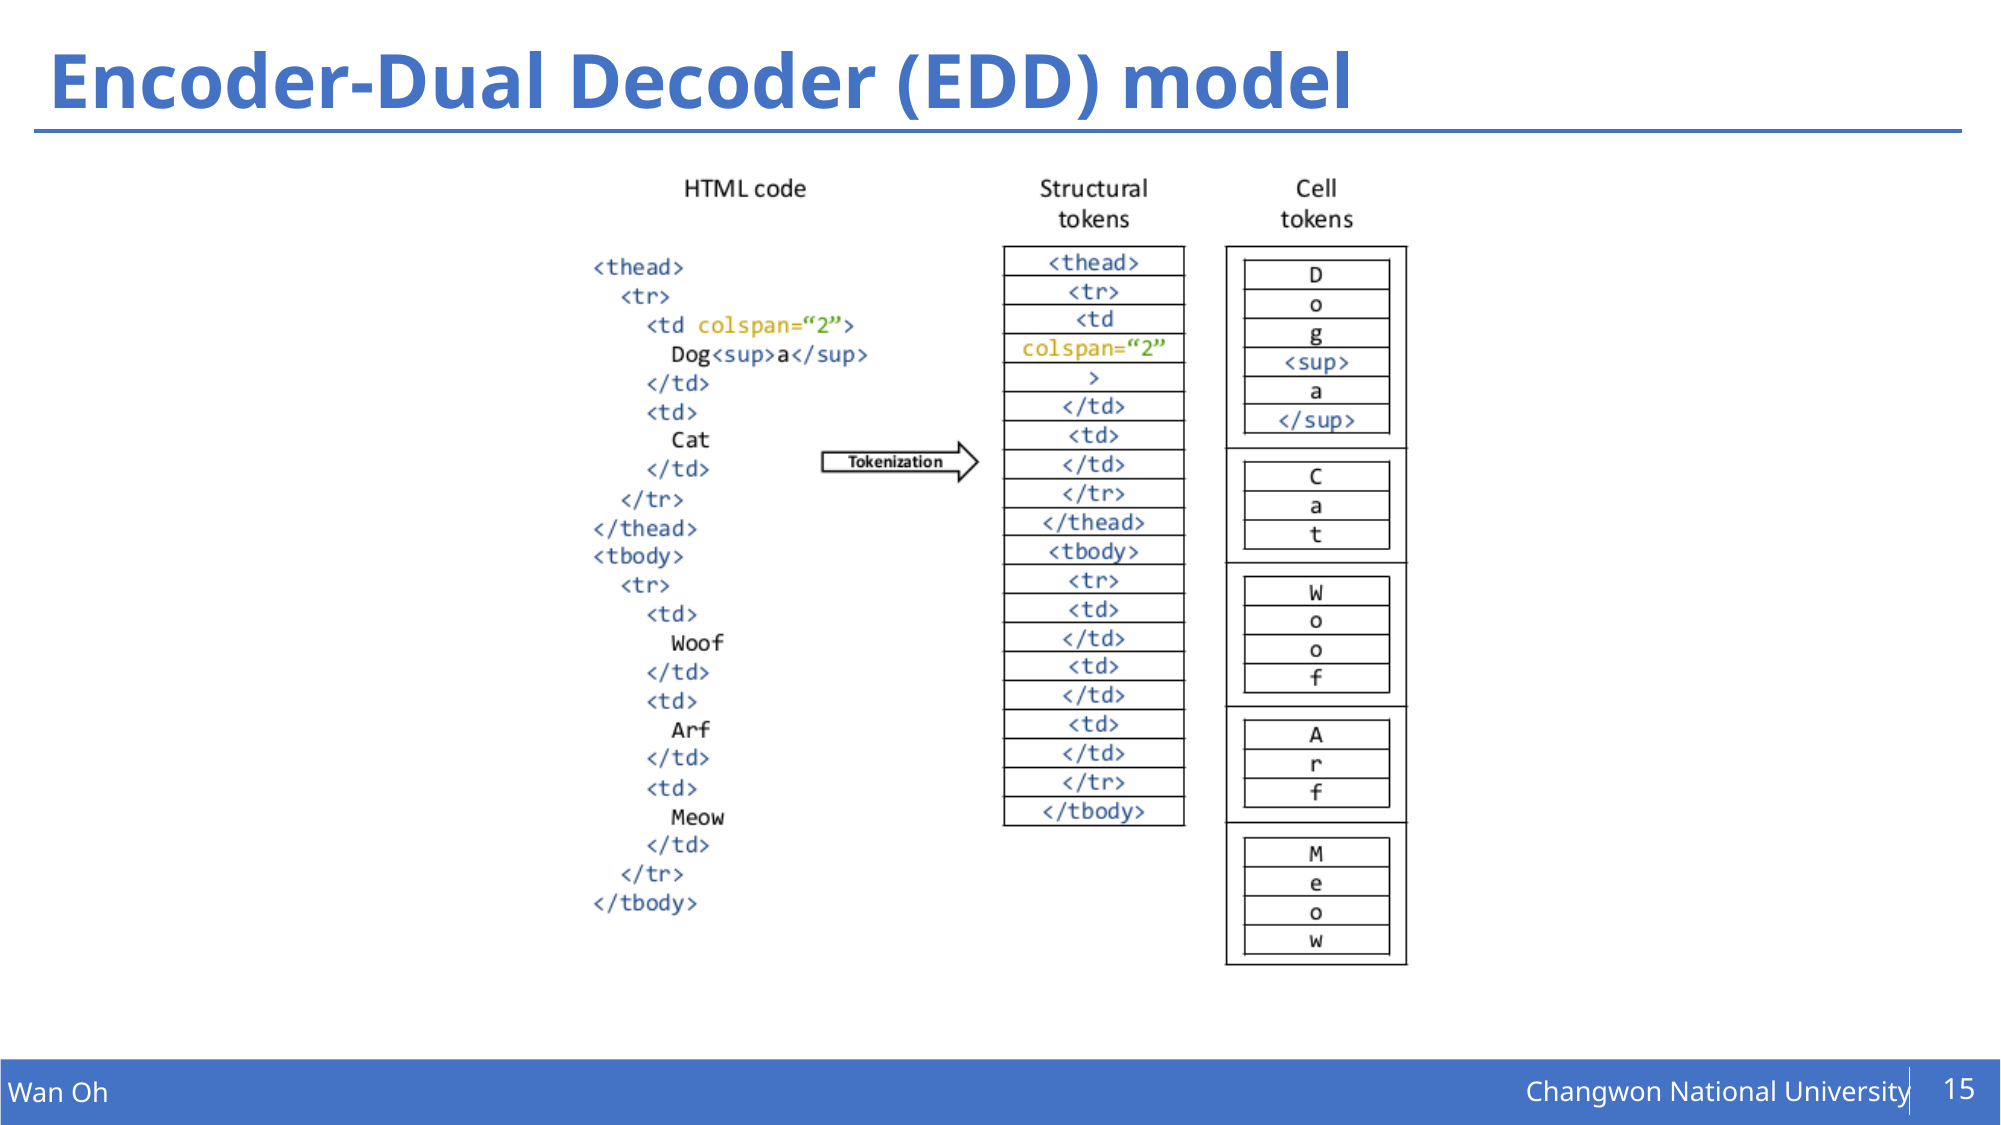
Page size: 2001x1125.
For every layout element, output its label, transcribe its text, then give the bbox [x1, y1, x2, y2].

slide_number 15 [1922, 1060, 1996, 1121]
title Encoder-Dual Decoder (EDD) model [33, 27, 1963, 143]
picture [579, 165, 1421, 984]
